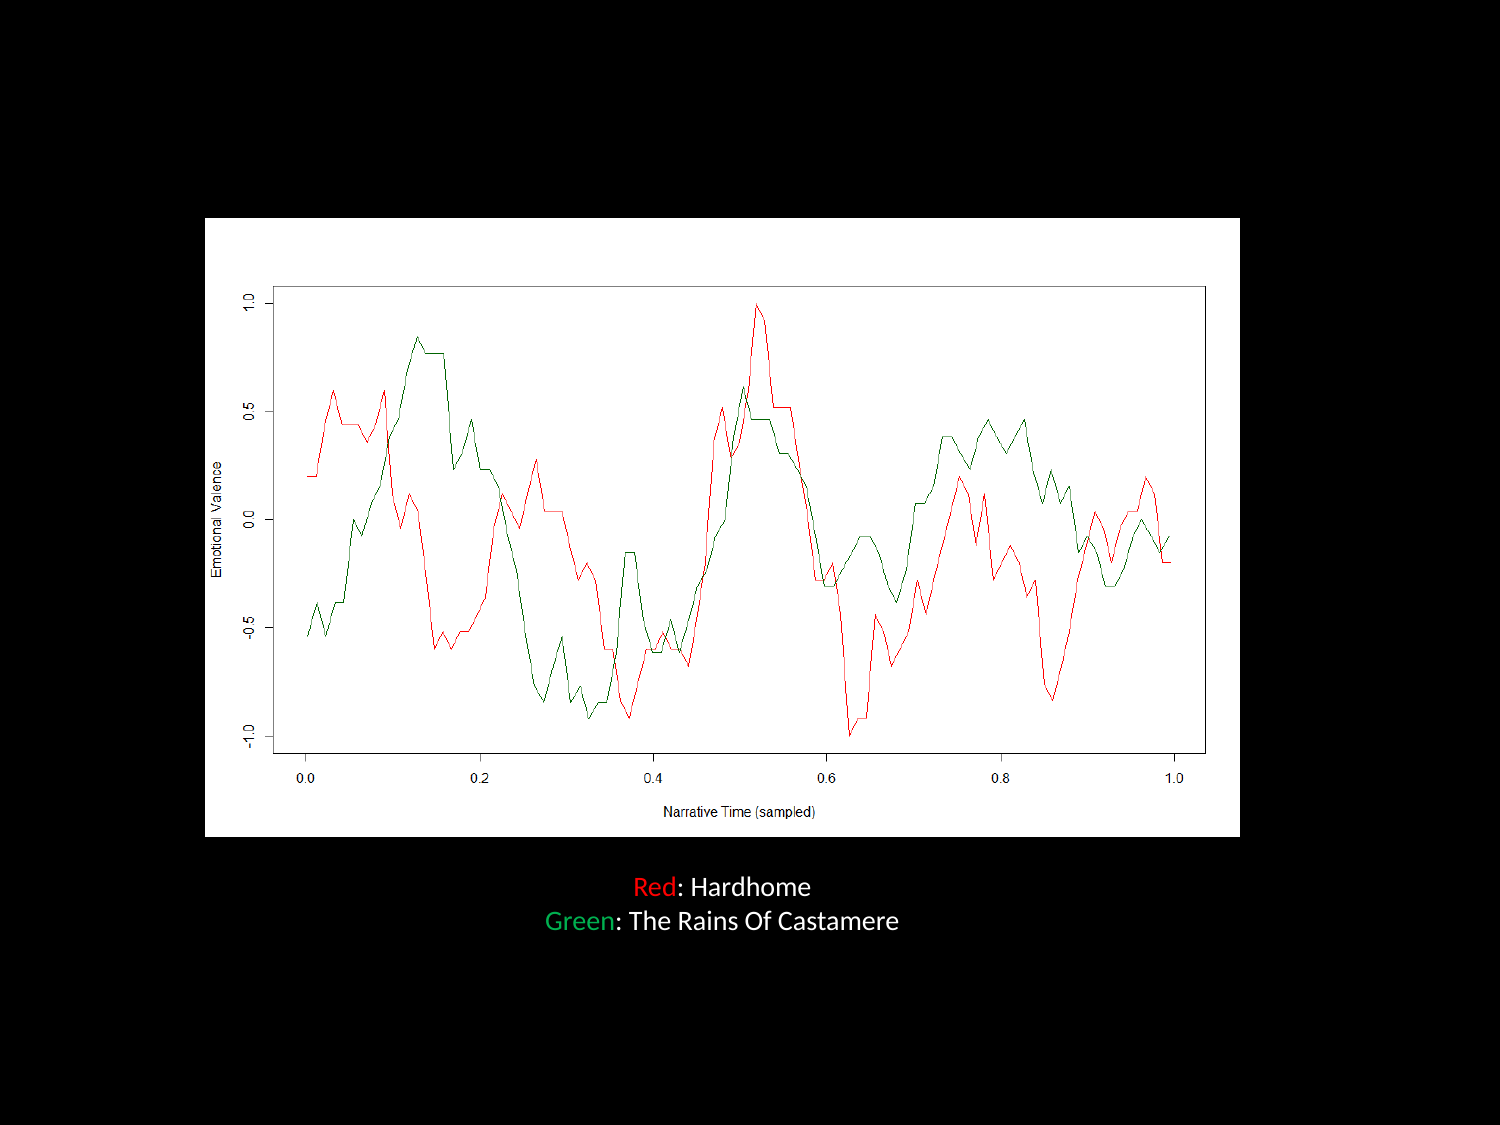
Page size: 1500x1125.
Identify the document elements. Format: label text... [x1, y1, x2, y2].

text_box Red: Hardhome Green: The Rains Of Castamere [527, 861, 918, 944]
picture [205, 218, 1240, 837]
